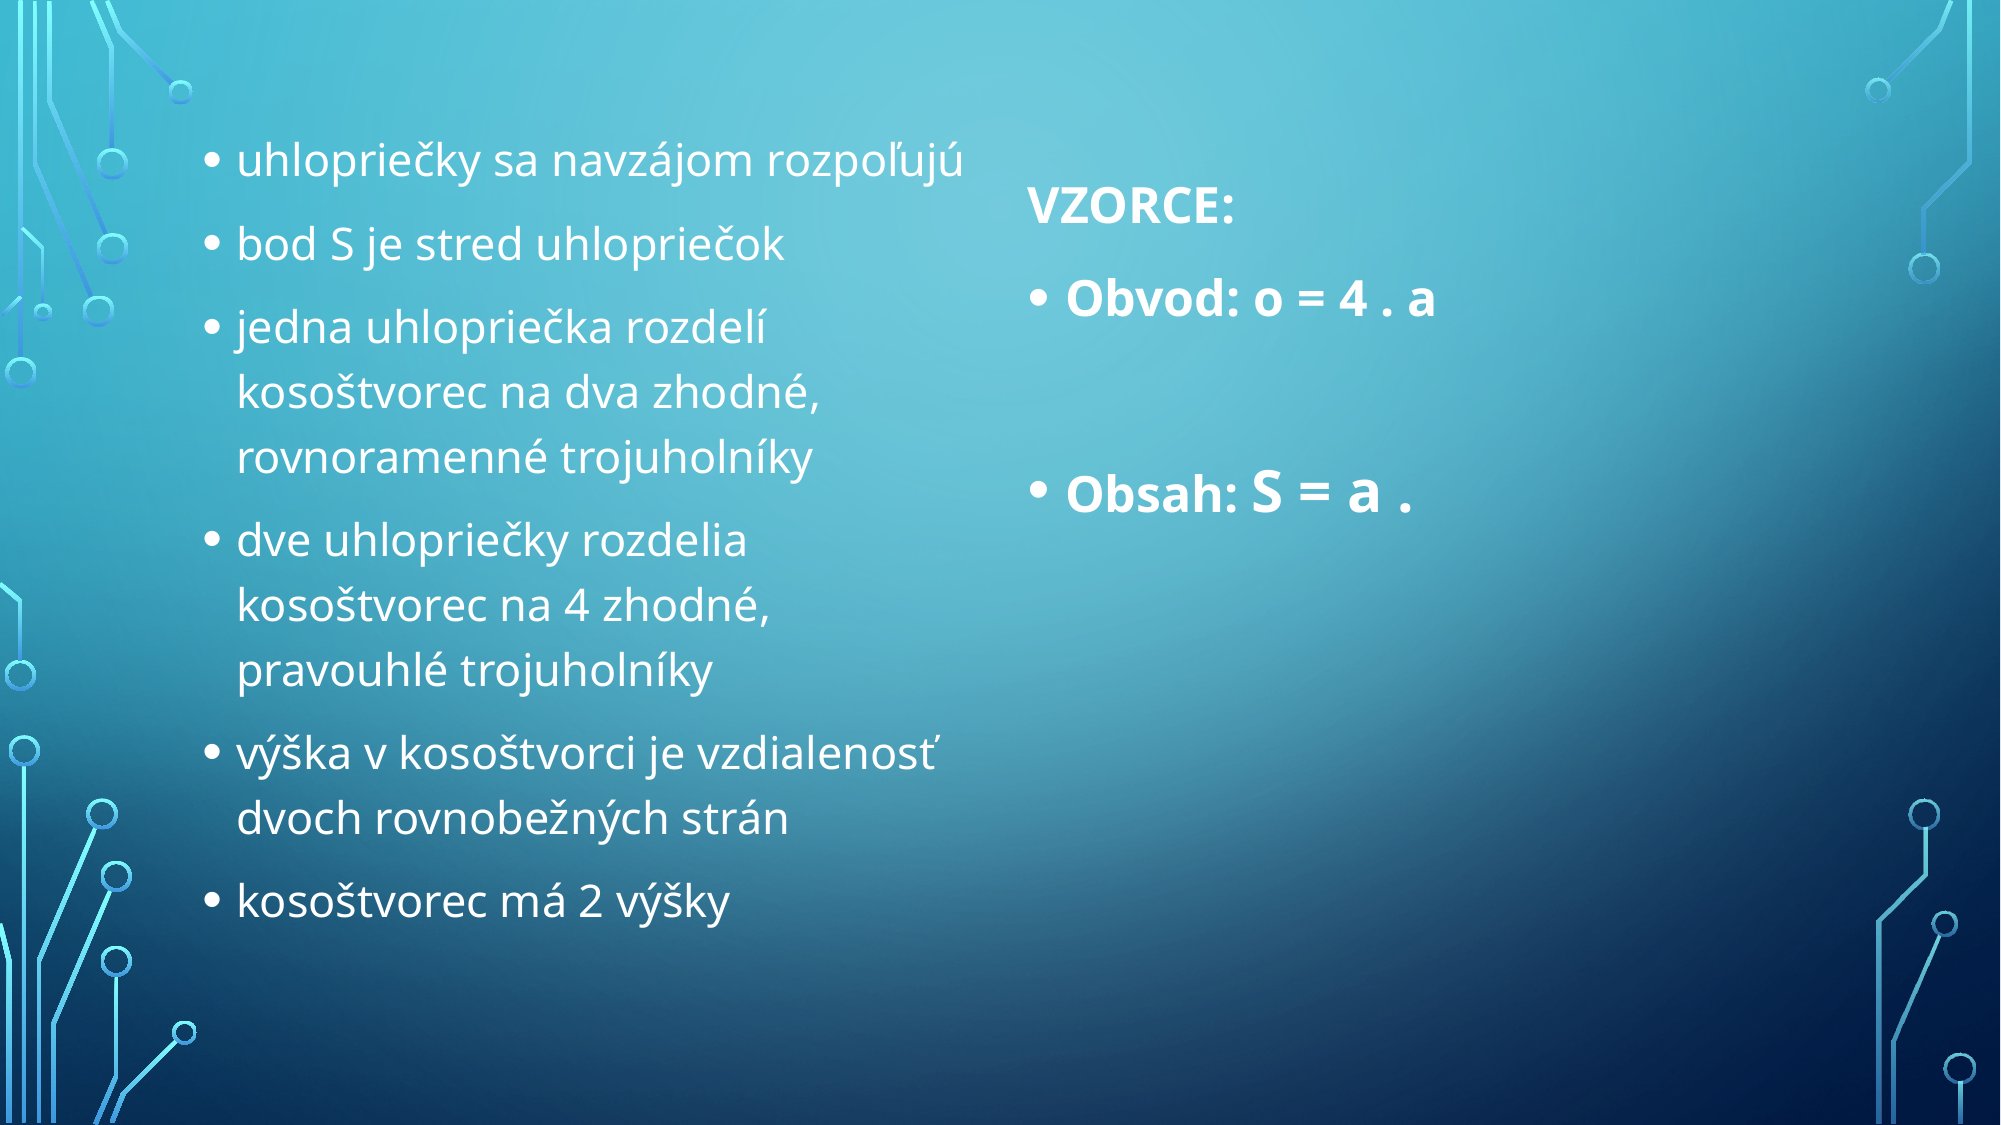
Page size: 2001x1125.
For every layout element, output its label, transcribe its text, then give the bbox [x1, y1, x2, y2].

list uhlopriečky sa navzájom rozpoľujú bod S je stred uhlopriečok jedna uhlopriečka rozdelí kosoštvorec na dva zhodné, rovnoramenné trojuholníky dve uhlopriečky rozdelia kosoštvorec na 4 zhodné, pravouhlé trojuholníky výška v kosoštvorci je vzdialenosť dvoch rovnobežných strán kosoštvorec má 2 výšky [187, 113, 988, 950]
